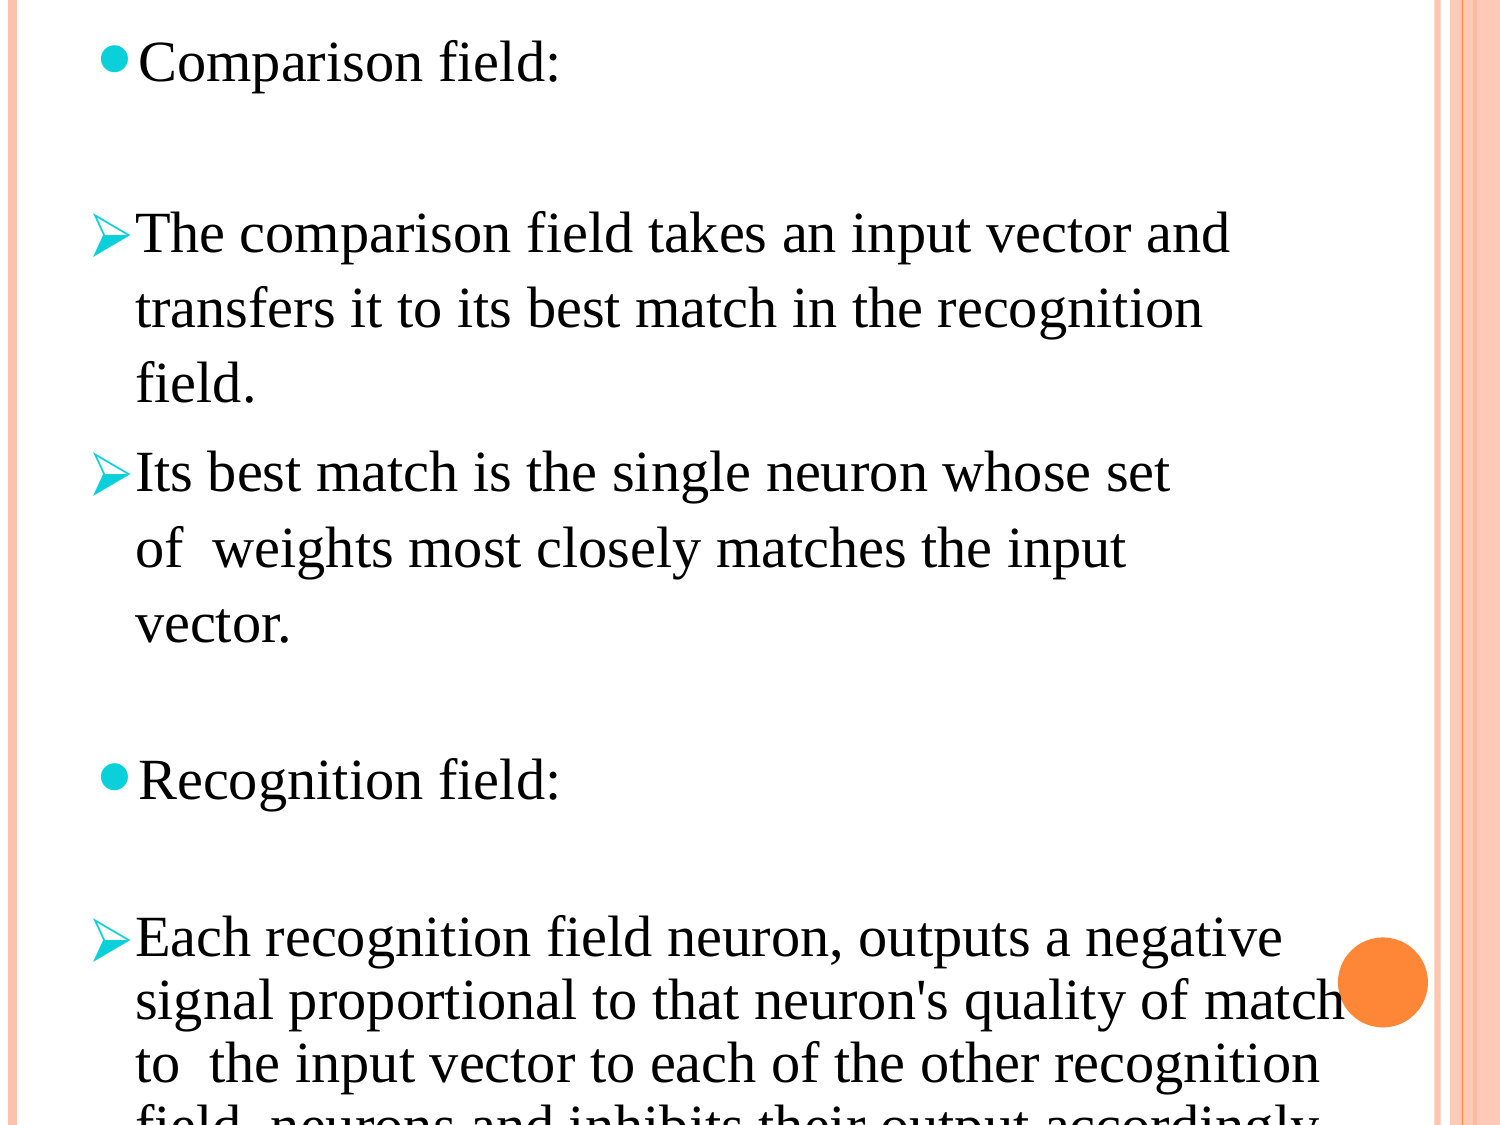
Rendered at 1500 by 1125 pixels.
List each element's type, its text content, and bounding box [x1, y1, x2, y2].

text_box Comparison field: The comparison field takes an input vector and transfers it to its best match in the recognition field. Its best match is the single neuron whose set of weights most closely matches the input vector. Recognition field: Each recognition field neuron, outputs a negative signal proportional to that neuron's quality of match to the input vector to each of the other recognition field neurons and inhibits their output accordingly. [87, 21, 1406, 1125]
